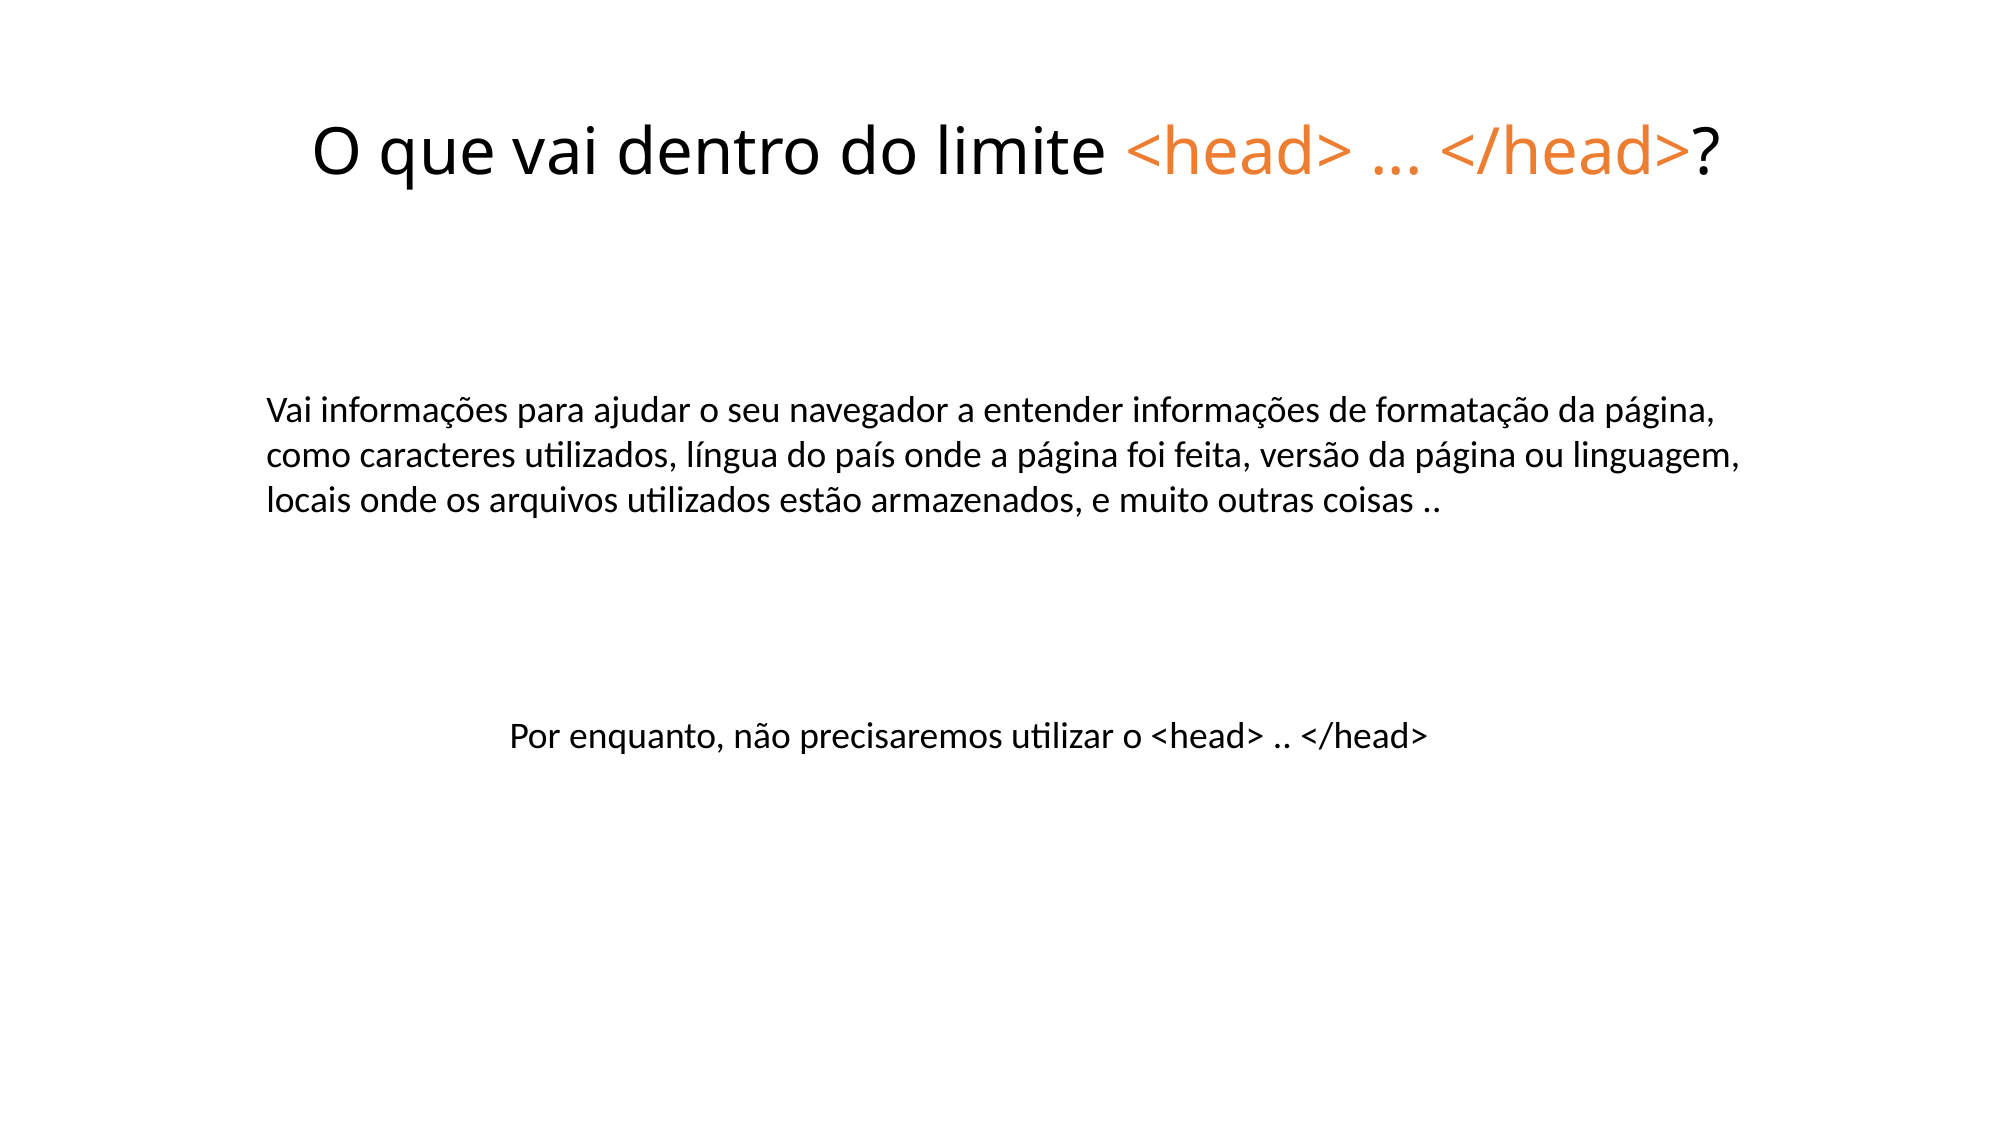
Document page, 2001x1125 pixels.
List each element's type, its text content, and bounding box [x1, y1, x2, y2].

text_box Vai informações para ajudar o seu navegador a entender informações de formatação da página, como caracteres utilizados, língua do país onde a página foi feita, versão da página ou linguagem, locais onde os arquivos utilizados estão armazenados, e muito outras coisas .. [251, 377, 1766, 528]
text_box [152, 323, 1653, 583]
text_box Por enquanto, não precisaremos utilizar o <head> .. </head> [494, 703, 1462, 763]
title O que vai dentro do limite <head> ... </head>? [274, 45, 1775, 197]
